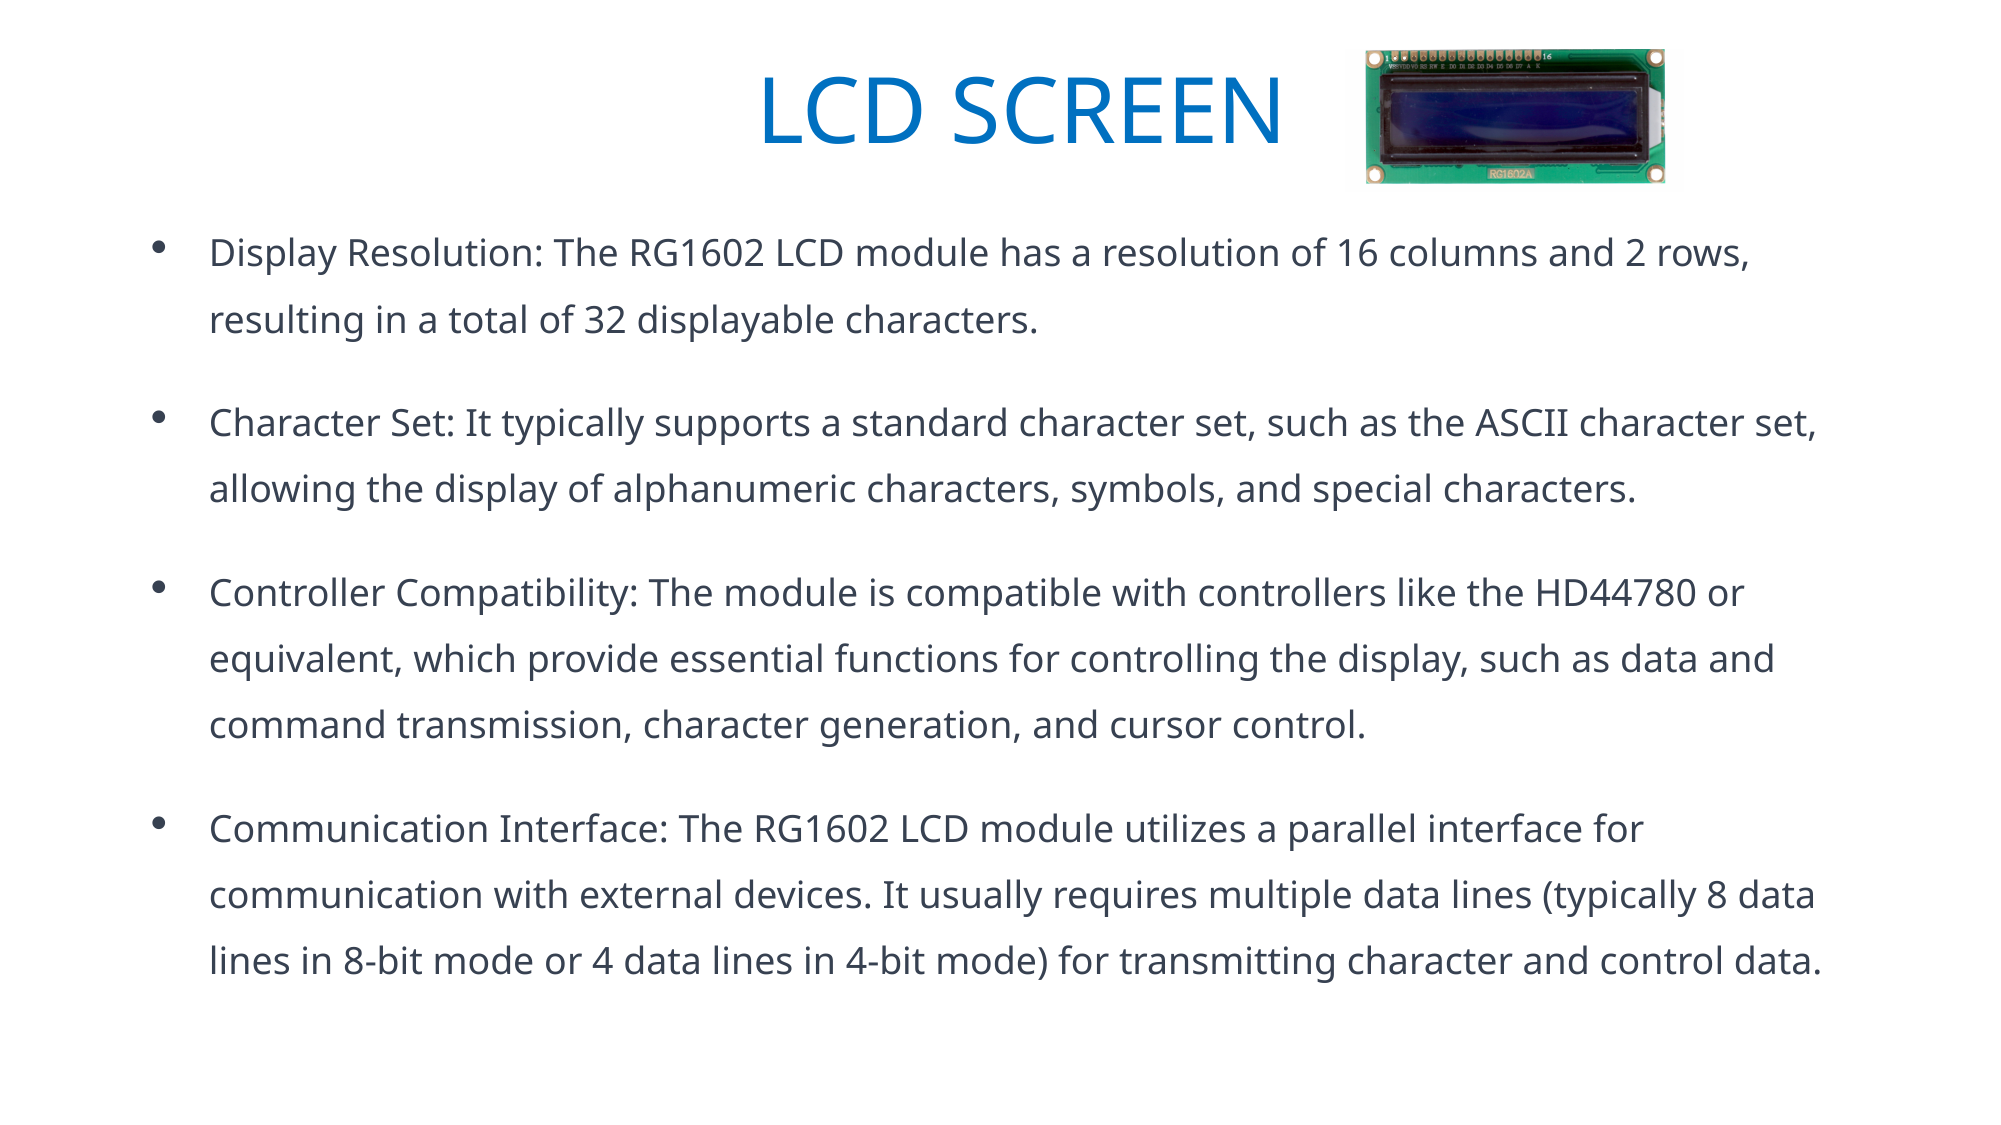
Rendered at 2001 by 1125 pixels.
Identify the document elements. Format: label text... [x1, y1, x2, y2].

list Display Resolution: The RG1602 LCD module has a resolution of 16 columns and 2 rows, resulting in a total of 32 displayable characters. Character Set: It typically supports a standard character set, such as the ASCII character set, allowing the display of alphanumeric characters, symbols, and special characters. Controller Compatibility: The module is compatible with controllers like the HD44780 or equivalent, which provide essential functions for controlling the display, such as data and command transmission, character generation, and cursor control. Communication Interface: The RG1602 LCD module utilizes a parallel interface for communication with external devices. It usually requires multiple data lines (typically 8 data lines in 8-bit mode or 4 data lines in 4-bit mode) for transmitting character and control data. [137, 200, 1907, 1085]
picture [1345, 49, 1684, 192]
title LCD SCREEN [137, 40, 1907, 187]
